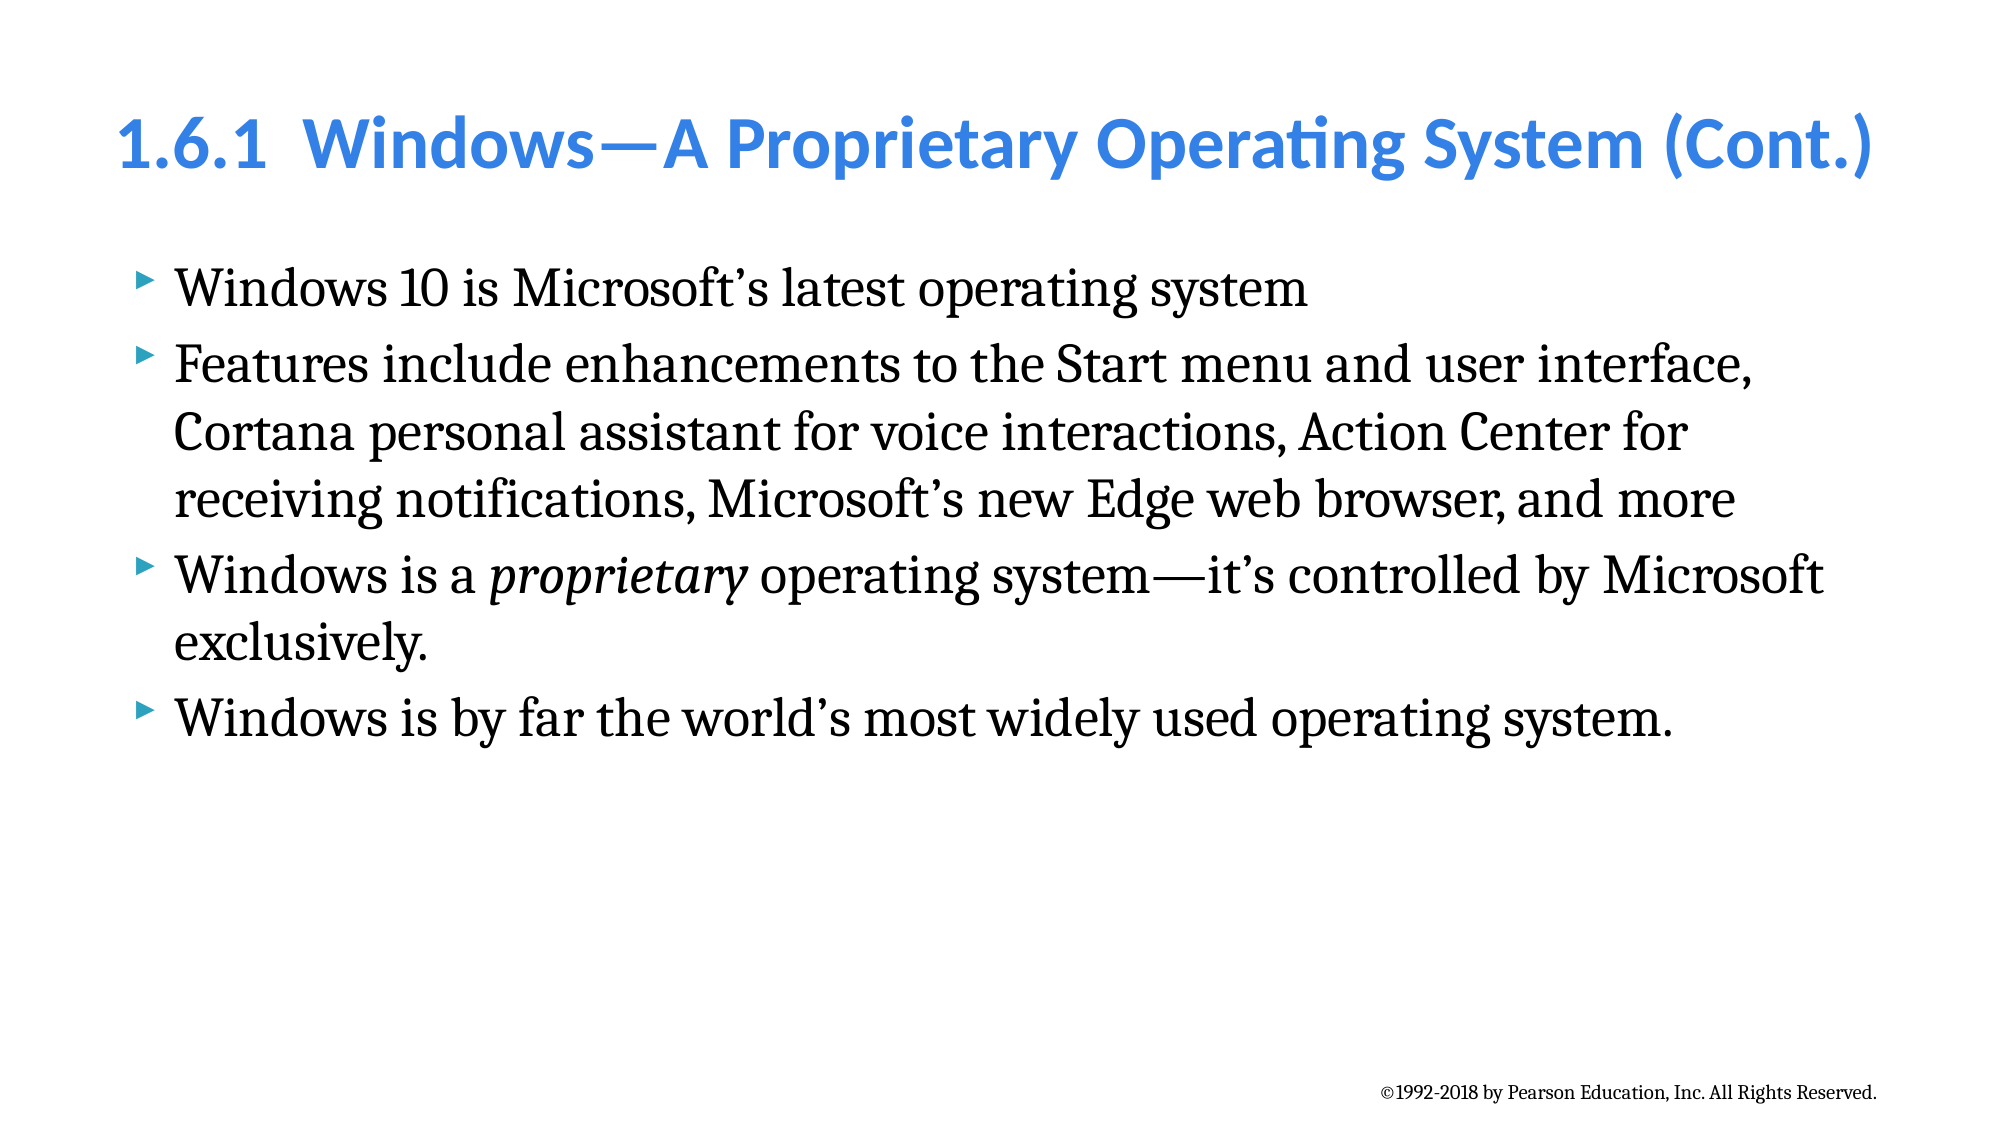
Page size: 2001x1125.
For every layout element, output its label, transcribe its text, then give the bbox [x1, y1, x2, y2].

list Windows 10 is Microsoft’s latest operating system Features include enhancements to the Start menu and user interface, Cortana personal assistant for voice interactions, Action Center for receiving notifications, Microsoft’s new Edge web browser, and more Windows is a proprietary operating system—it’s controlled by Microsoft exclusively. Windows is by far the world’s most widely used operating system. [99, 242, 1900, 986]
footer ©1992-2018 by Pearson Education, Inc. All Rights Reserved. [736, 1051, 1892, 1112]
title 1.6.1 Windows—A Proprietary Operating System (Cont.) [99, 45, 1900, 233]
